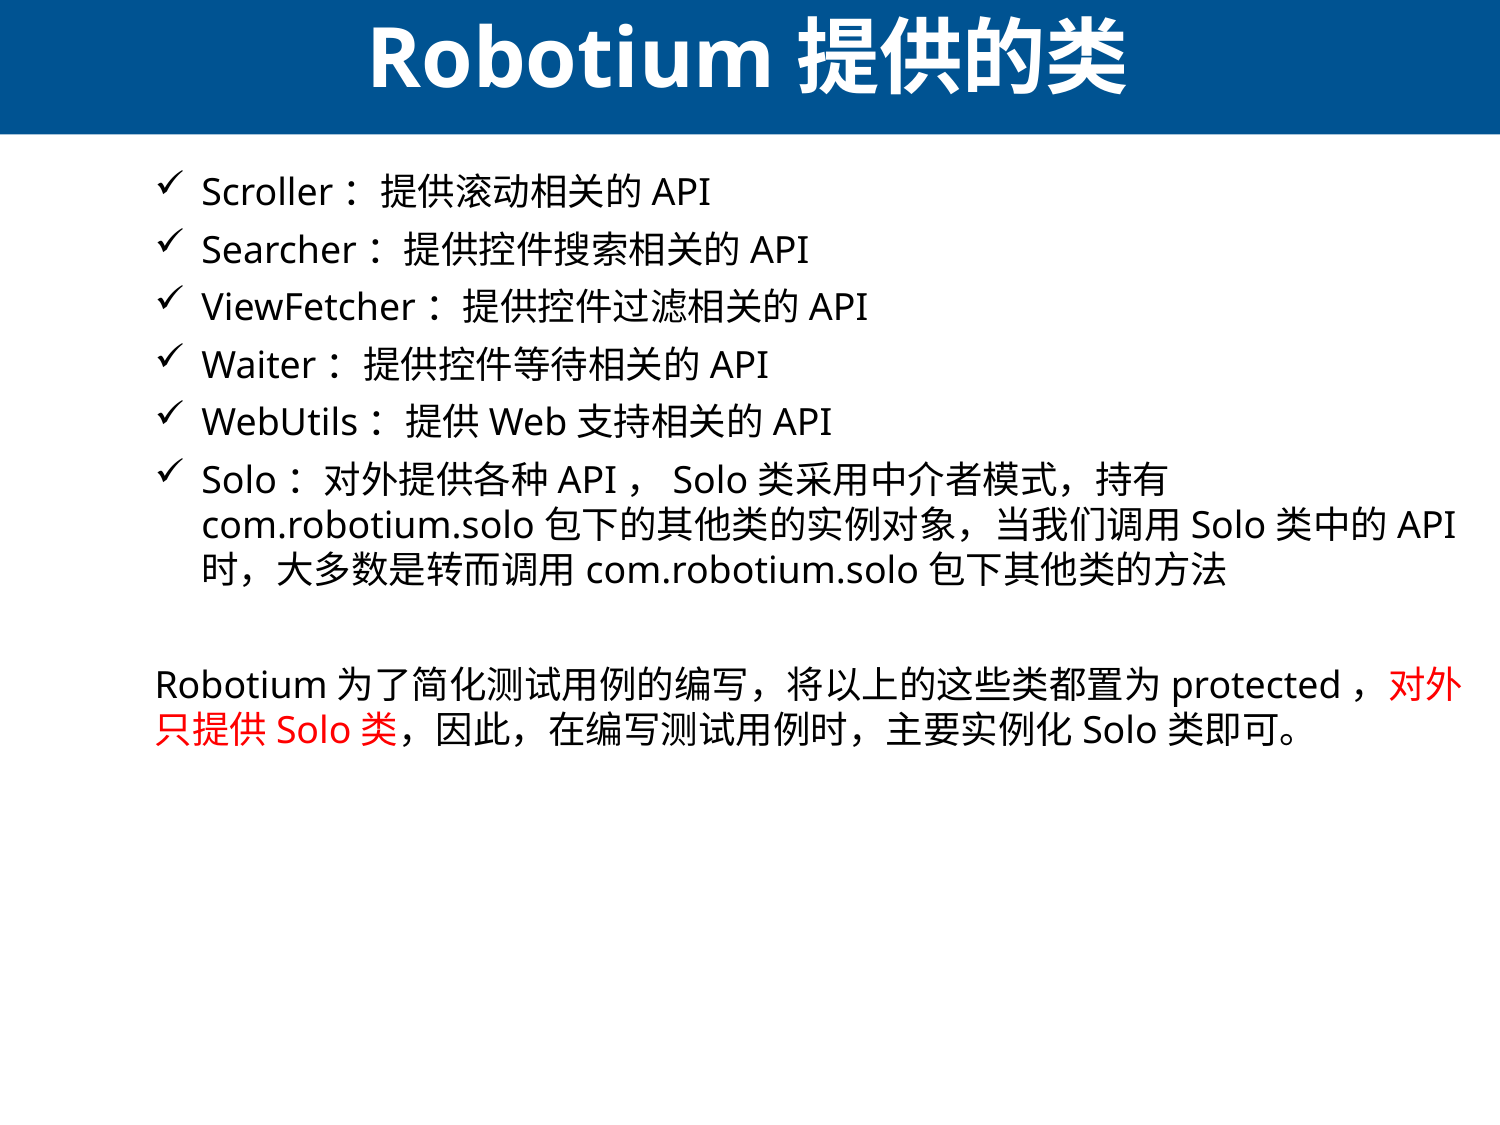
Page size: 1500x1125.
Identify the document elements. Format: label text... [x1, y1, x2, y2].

title Robotium提供的类 [0, 0, 1500, 135]
text_box Scroller：提供滚动相关的API Searcher：提供控件搜索相关的API ViewFetcher：提供控件过滤相关的API Waiter：提供控件等待相关的API WebUtils：提供Web支持相关的API Solo：对外提供各种API，Solo类采用中介者模式，持有com.robotium.solo包下的其他类的实例对象，当我们调用Solo类中的API时，大多数是转而调用com.robotium.solo包下其他类的方法 Robotium为了简化测试用例的编写，将以上的这些类都置为protected，对外只提供Solo类，因此，在编写测试用例时，主要实例化Solo类即可。 [64, 160, 1500, 759]
